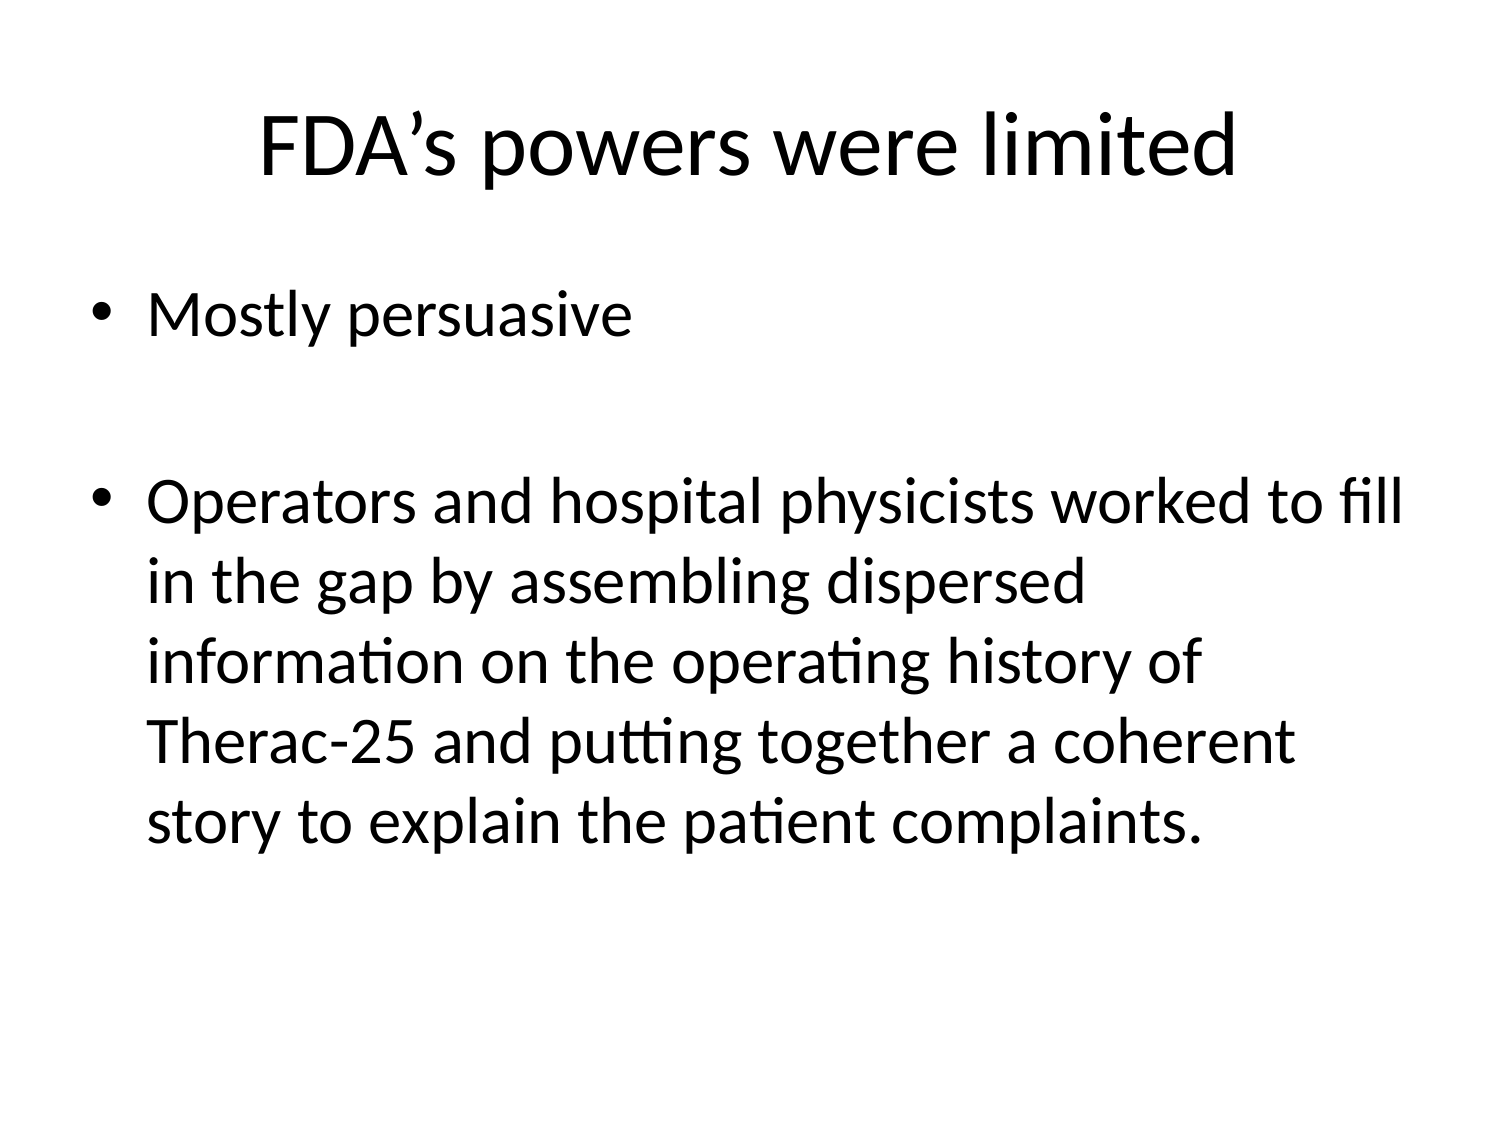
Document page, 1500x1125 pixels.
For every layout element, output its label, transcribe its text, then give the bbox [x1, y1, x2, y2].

title FDA’s powers were limited [75, 45, 1425, 233]
list Mostly persuasive Operators and hospital physicists worked to fill in the gap by assembling dispersed information on the operating history of Therac-25 and putting together a coherent story to explain the patient complaints. [75, 262, 1425, 1005]
